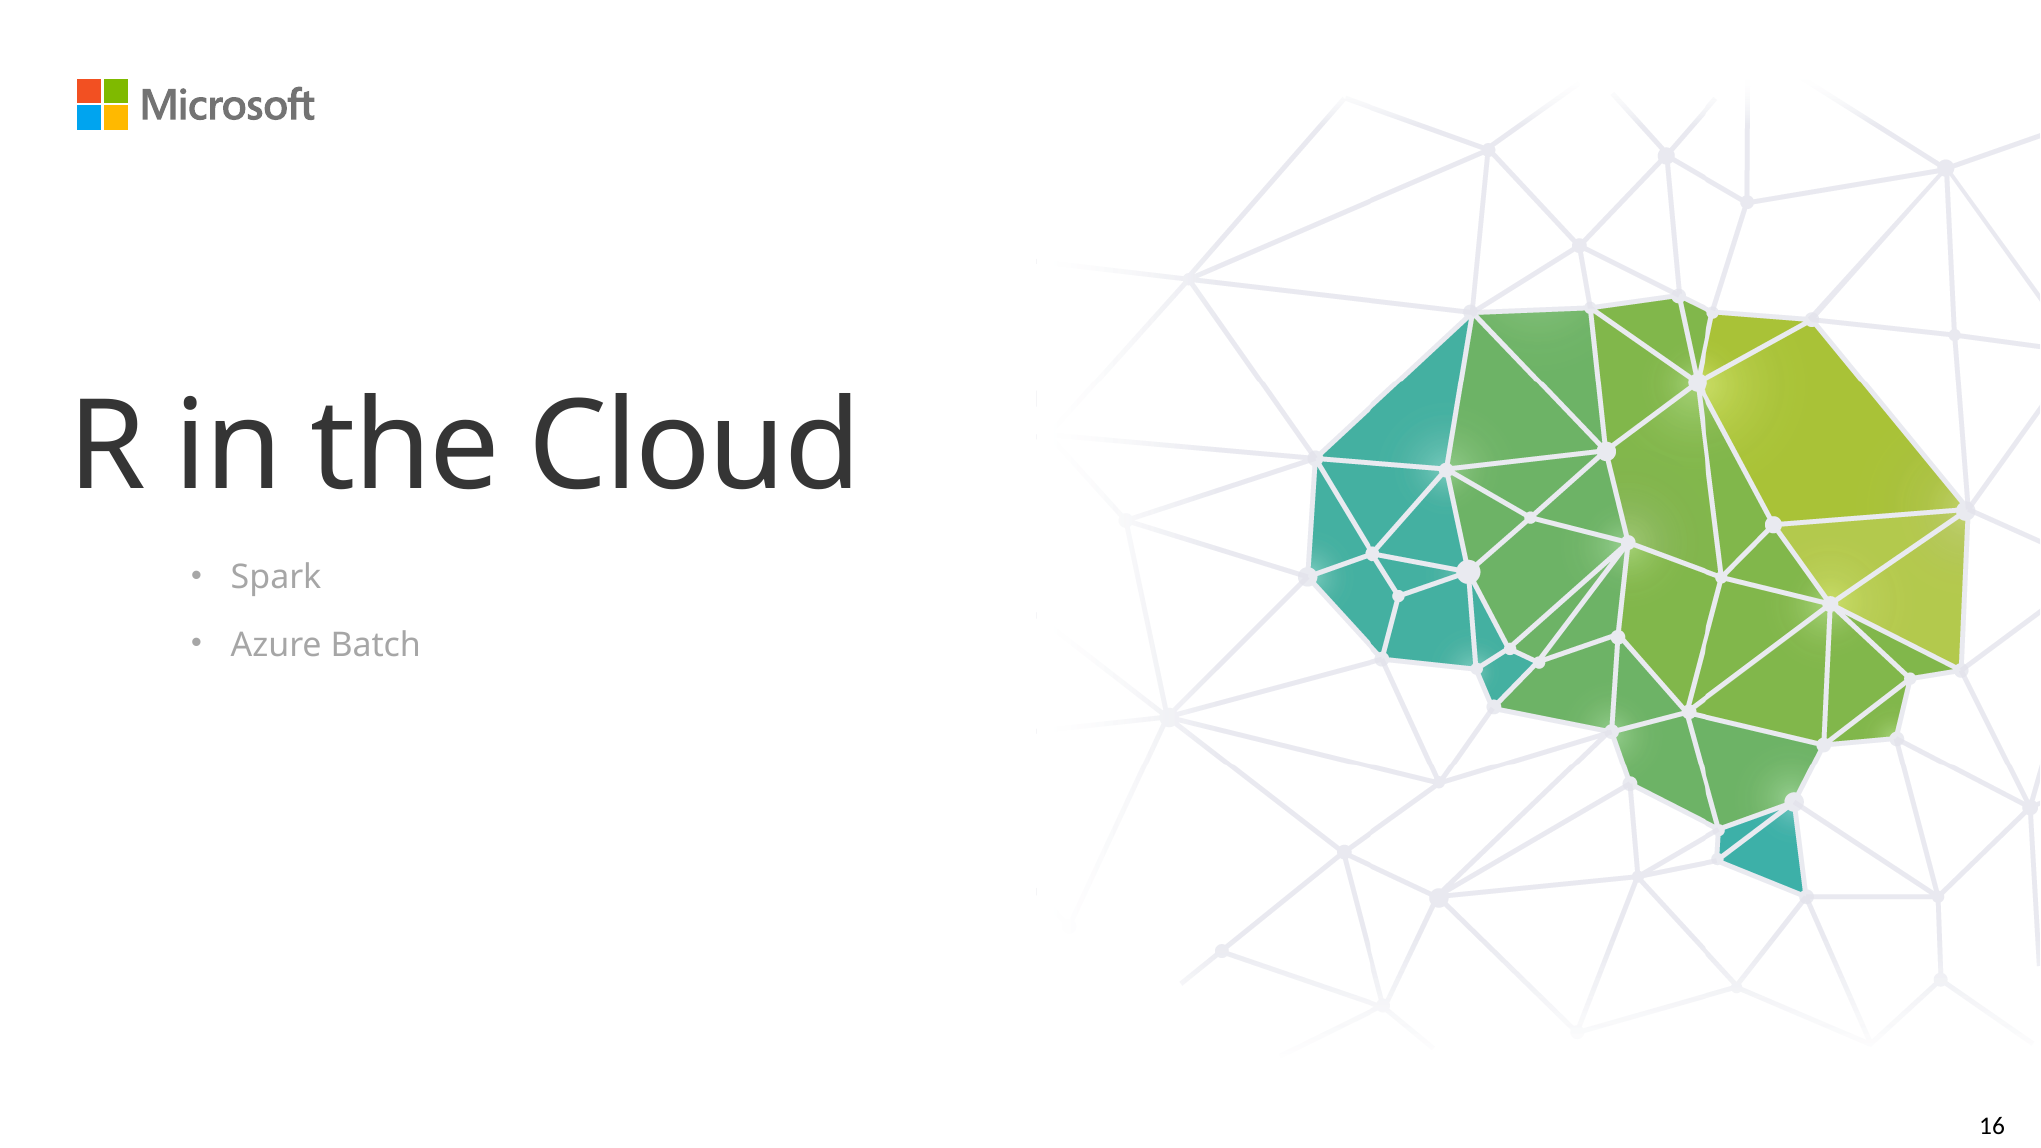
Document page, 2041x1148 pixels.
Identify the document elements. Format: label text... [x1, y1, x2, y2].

title R in the Cloud [45, 365, 2040, 524]
picture [1036, 0, 2041, 1148]
text_box Spark Azure Batch [120, 526, 1140, 671]
text_box 16 [1964, 1101, 2040, 1148]
